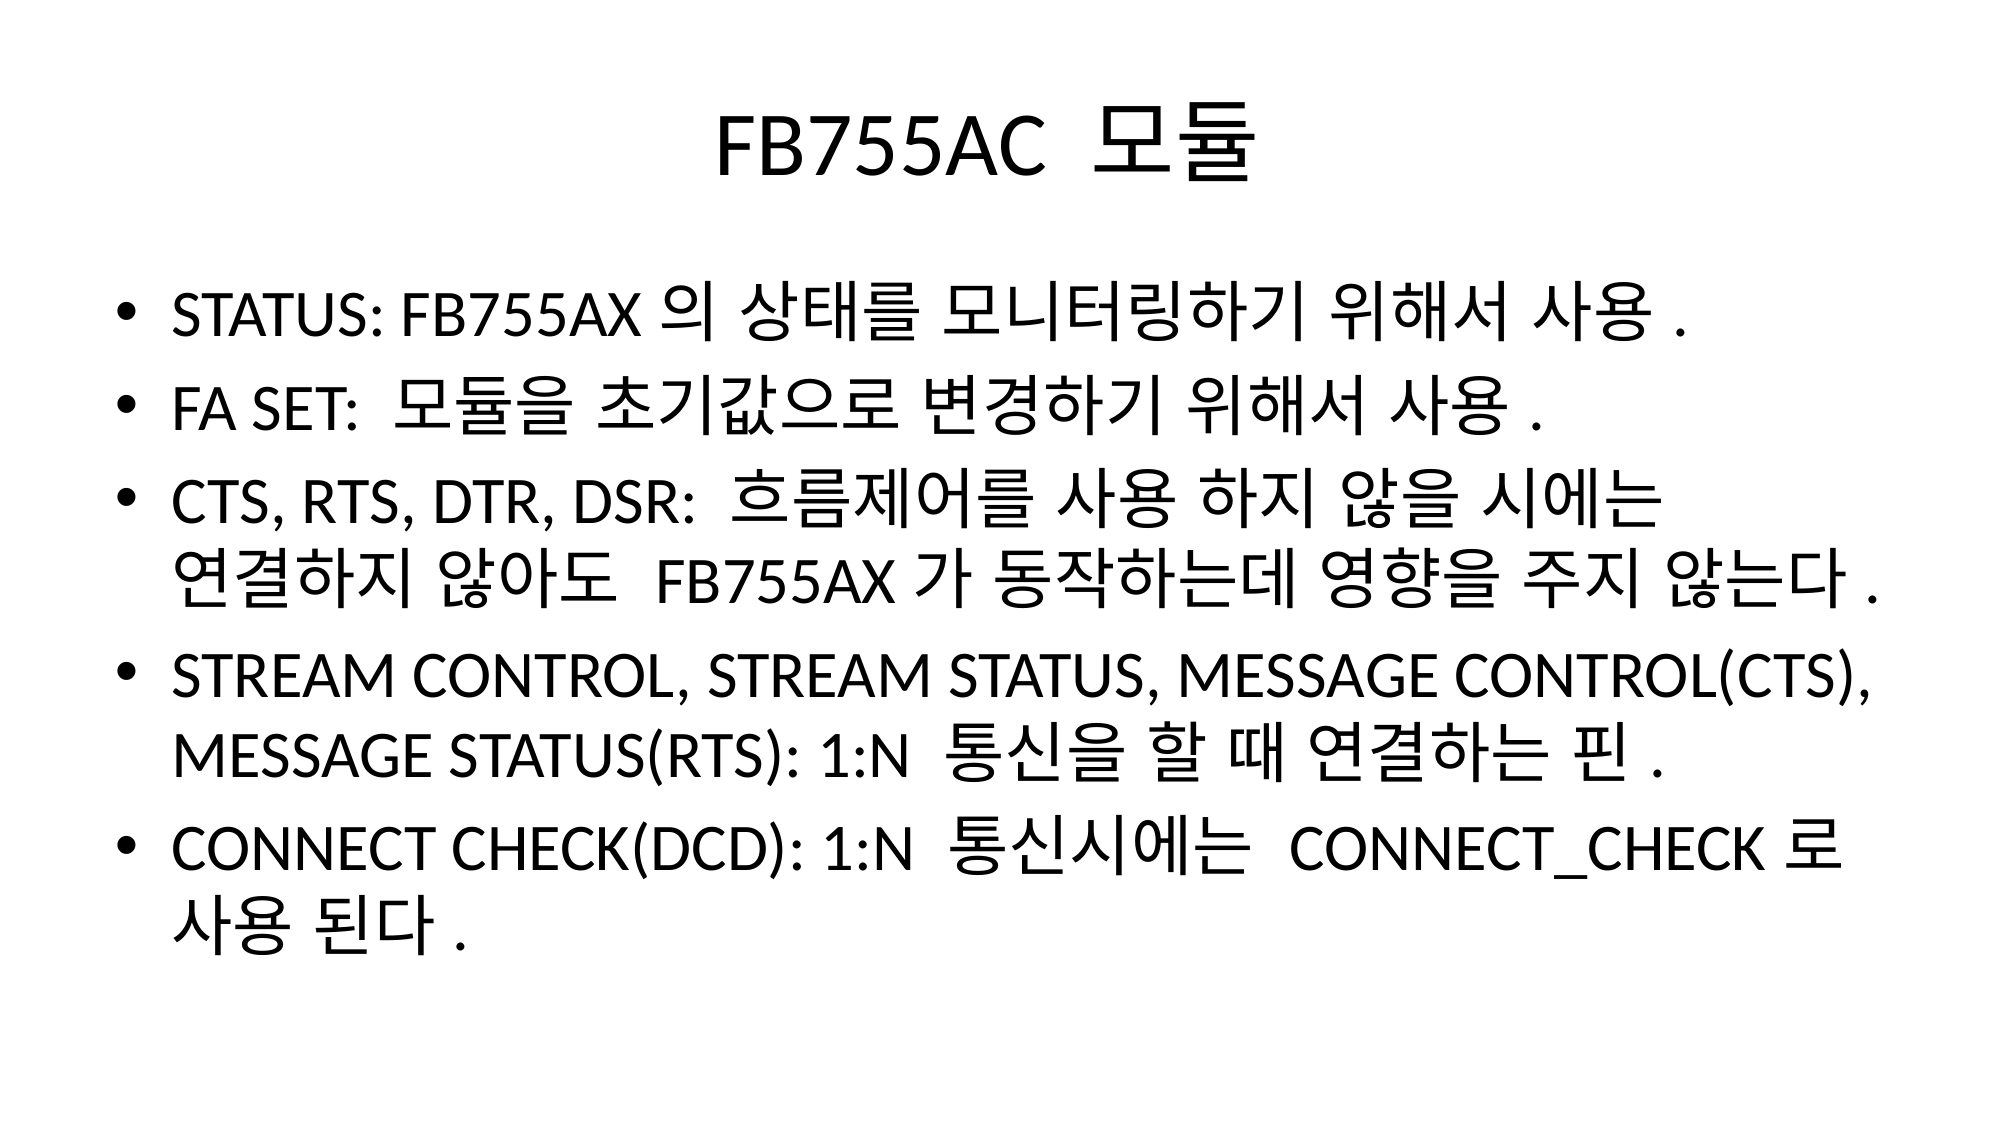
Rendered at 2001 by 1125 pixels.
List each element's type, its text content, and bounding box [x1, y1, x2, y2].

title FB755AC 모듈 [99, 45, 1900, 233]
list STATUS: FB755AX의 상태를 모니터링하기 위해서 사용. FA SET: 모듈을 초기값으로 변경하기 위해서 사용. CTS, RTS, DTR, DSR: 흐름제어를 사용 하지 않을 시에는 연결하지 않아도 FB755AX가 동작하는데 영향을 주지 않는다. STREAM CONTROL, STREAM STATUS, MESSAGE CONTROL(CTS), MESSAGE STATUS(RTS): 1:N 통신을 할 때 연결하는 핀. CONNECT CHECK(DCD): 1:N 통신시에는 CONNECT_CHECK로 사용 된다. [99, 262, 1900, 1005]
